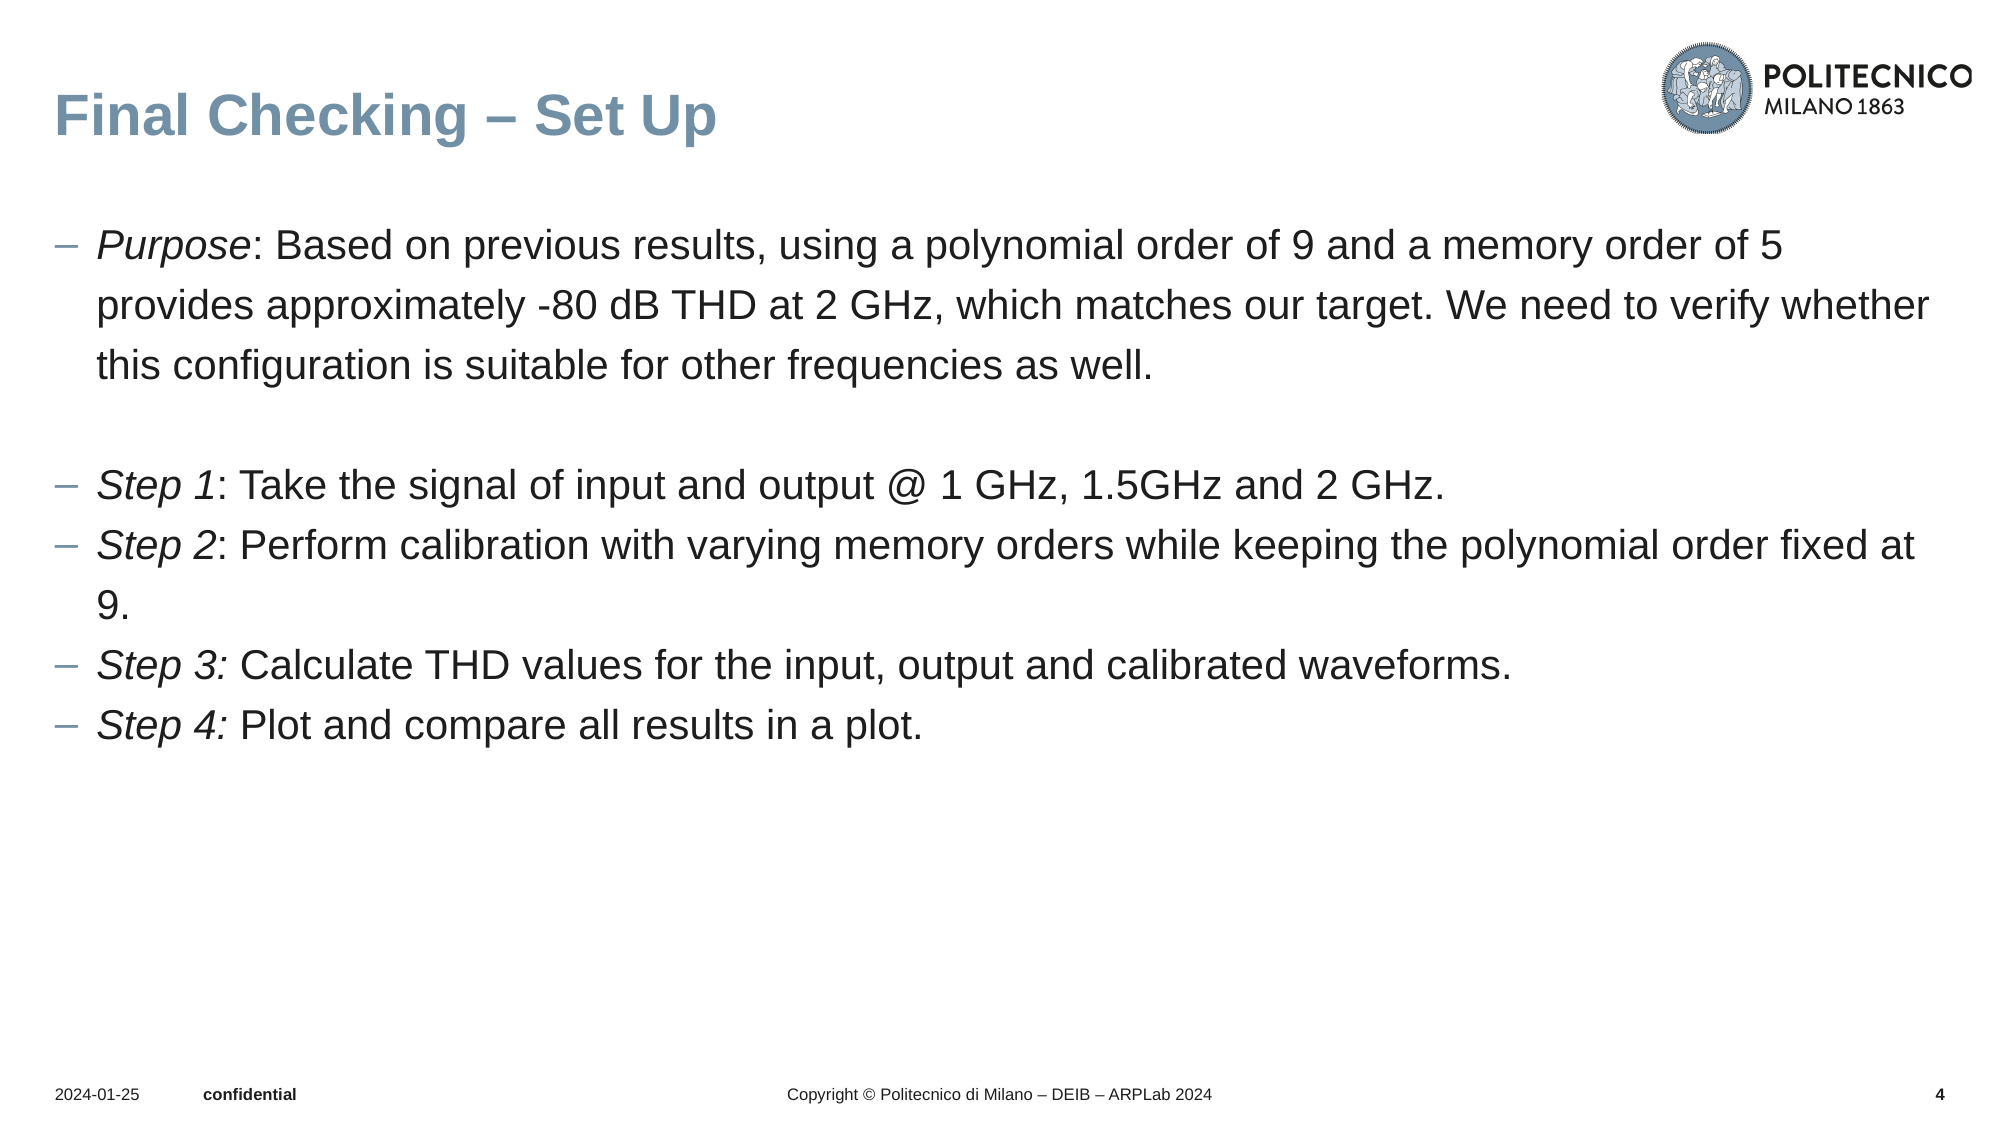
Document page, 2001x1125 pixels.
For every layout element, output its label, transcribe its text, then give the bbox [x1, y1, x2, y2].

list Purpose: Based on previous results, using a polynomial order of 9 and a memory order of 5 provides approximately -80 dB THD at 2 GHz, which matches our target. We need to verify whether this configuration is suitable for other frequencies as well. Step 1: Take the signal of input and output @ 1 GHz, 1.5GHz and 2 GHz. Step 2: Perform calibration with varying memory orders while keeping the polynomial order fixed at 9. Step 3: Calculate THD values for the input, output and calibrated waveforms. Step 4: Plot and compare all results in a plot. [54, 208, 1945, 1047]
title Final Checking – Set Up [55, 30, 1632, 149]
